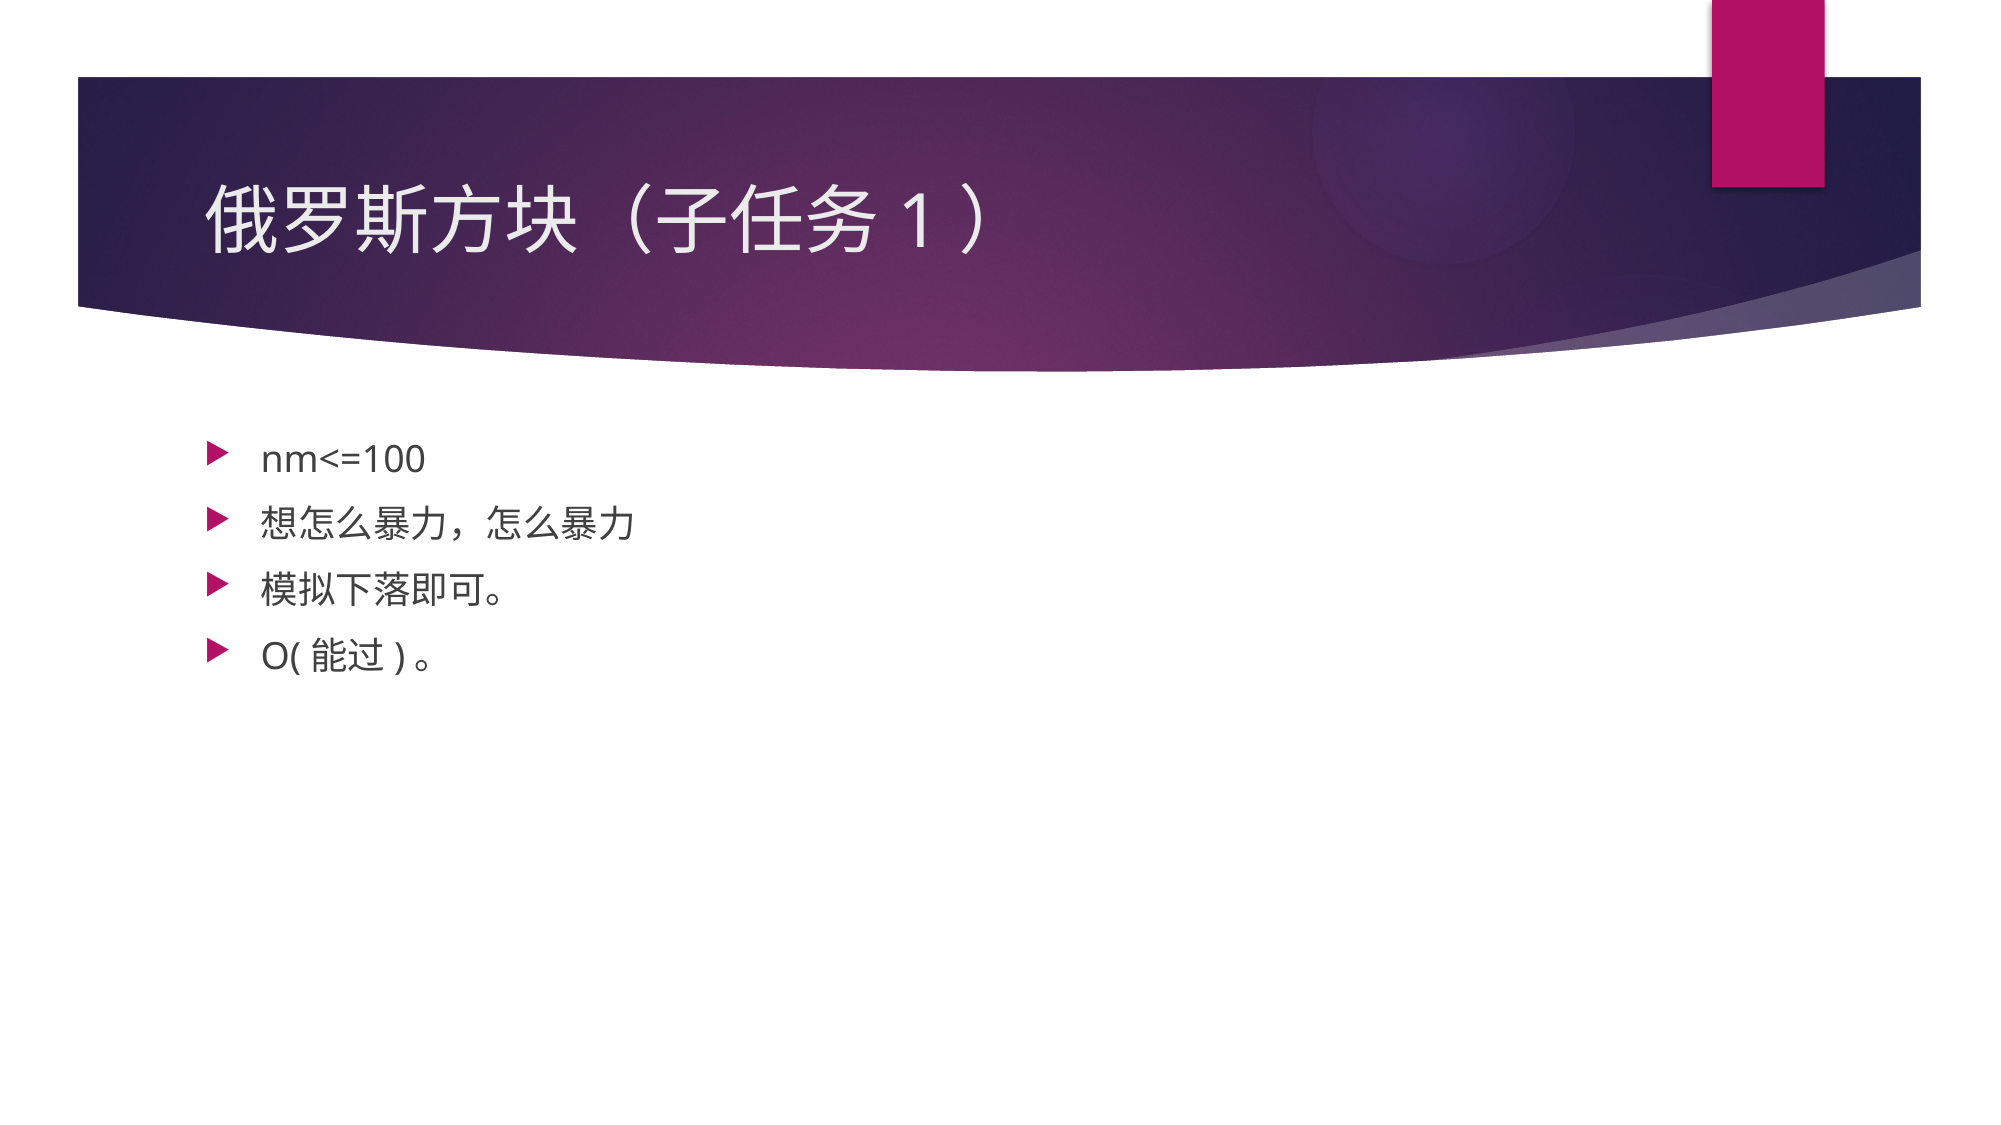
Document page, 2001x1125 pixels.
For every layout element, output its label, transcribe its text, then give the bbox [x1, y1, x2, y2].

list nm<=100 想怎么暴力，怎么暴力 模拟下落即可。 O(能过)。 [189, 427, 1638, 988]
title 俄罗斯方块（子任务1） [189, 159, 1627, 276]
